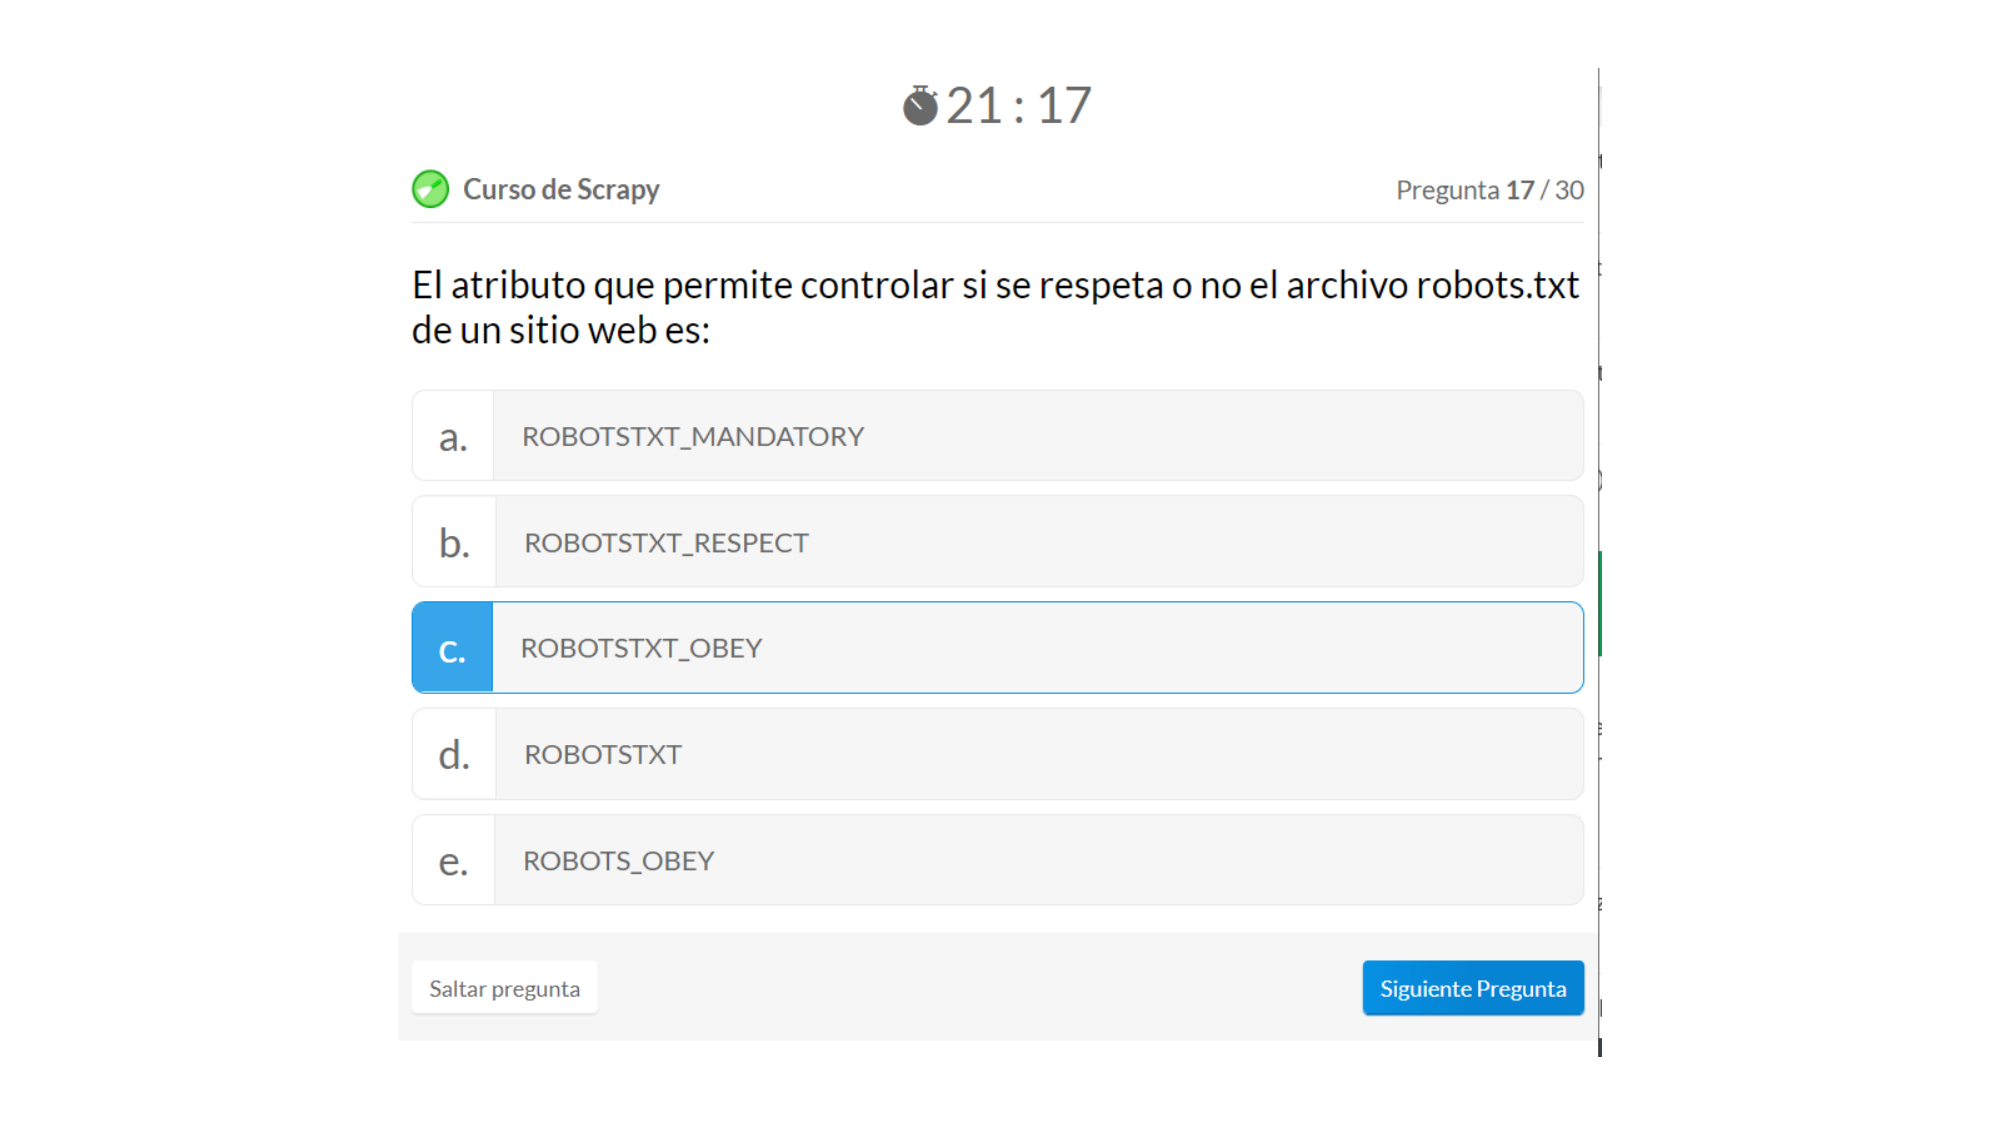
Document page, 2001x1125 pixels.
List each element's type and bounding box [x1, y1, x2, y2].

picture [398, 68, 1602, 1057]
